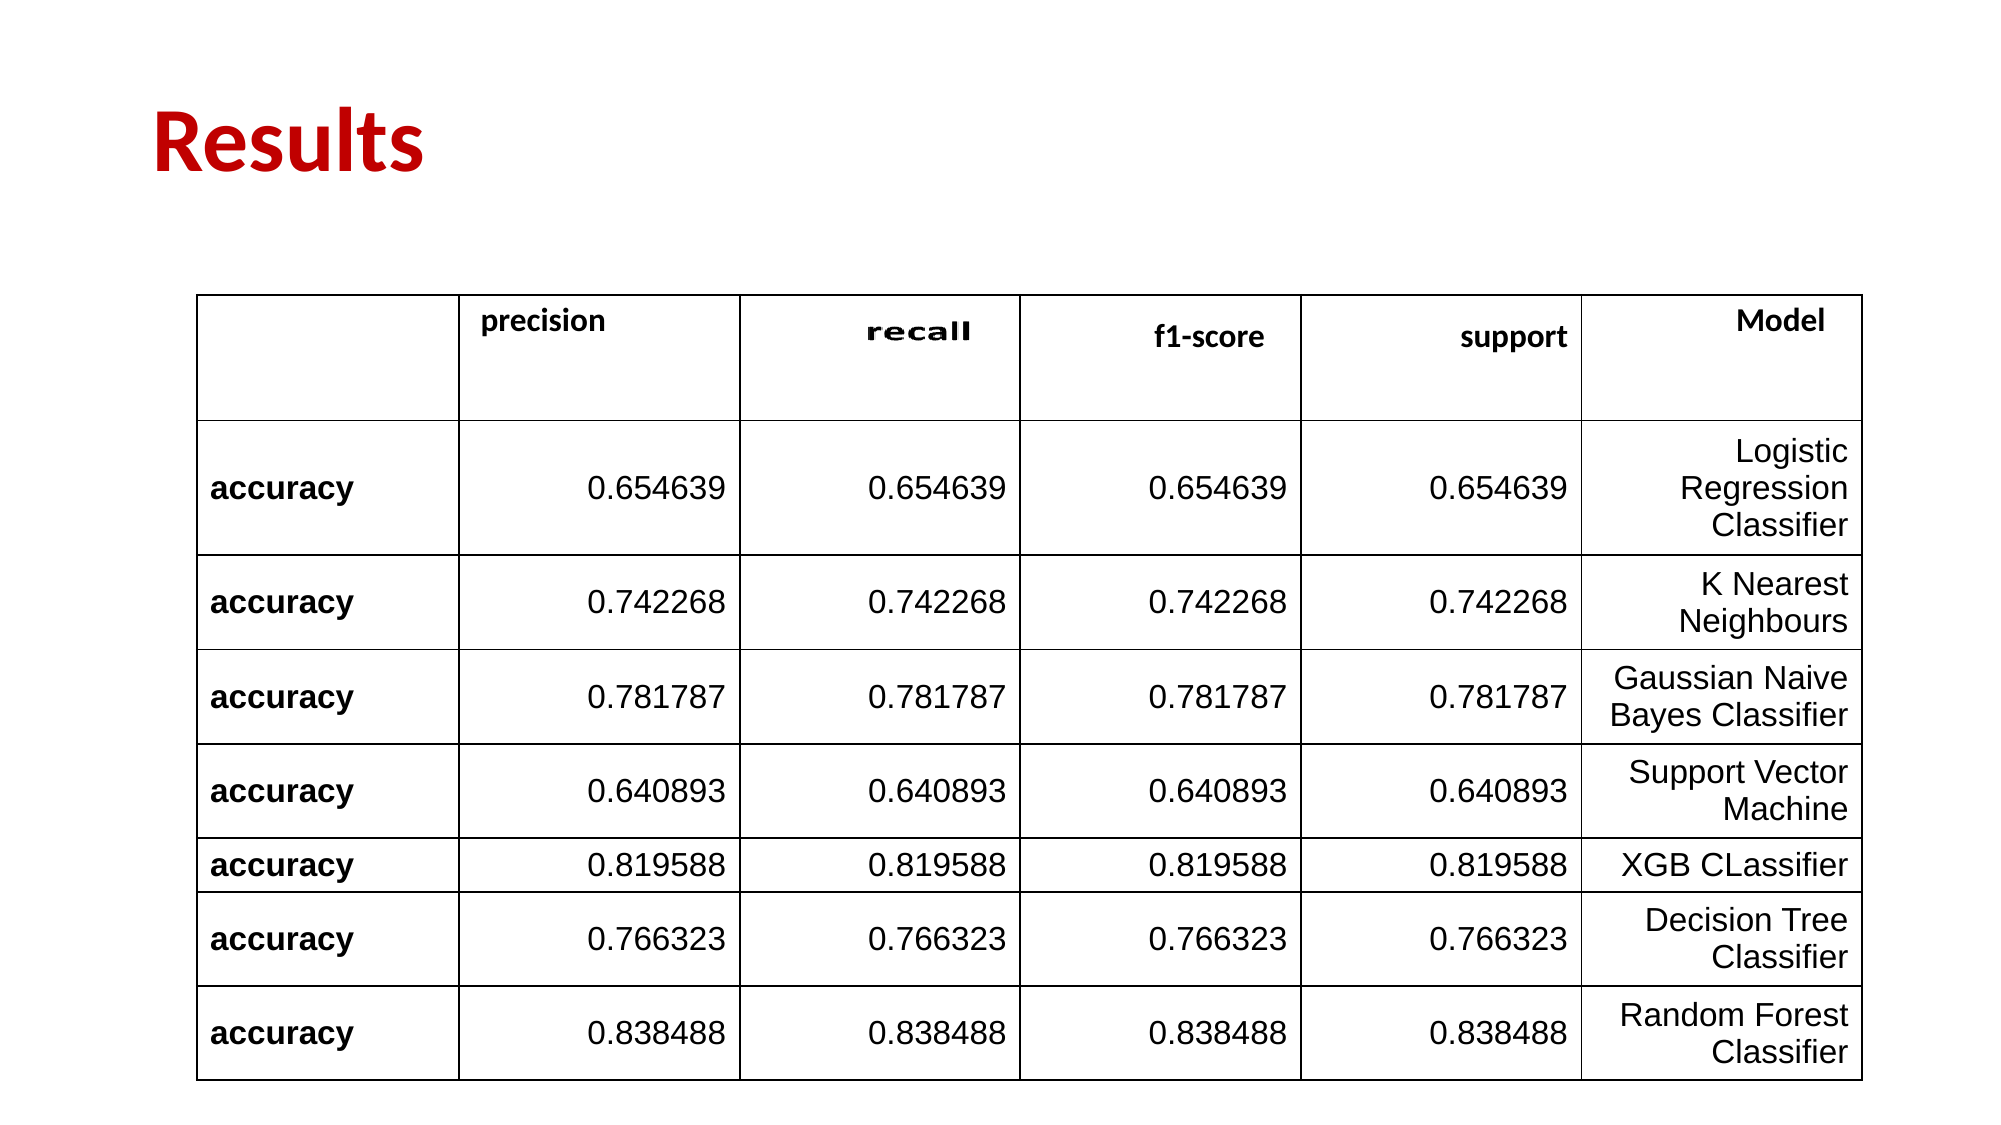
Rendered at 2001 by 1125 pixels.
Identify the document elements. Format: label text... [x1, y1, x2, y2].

table_cell 0.640893 [741, 745, 1019, 837]
table_cell 0.766323 [460, 893, 739, 985]
table_cell 0.819588 [460, 839, 739, 891]
table_cell Random Forest Classifier [1582, 987, 1861, 1079]
table_cell 0.640893 [1021, 745, 1300, 837]
table_cell Support Vector Machine [1582, 745, 1861, 837]
table_cell 0.819588 [1302, 839, 1581, 891]
table_cell accuracy [198, 650, 458, 743]
table_cell accuracy [198, 421, 458, 554]
table_cell 0.781787 [460, 650, 739, 743]
table_cell 0.766323 [1021, 893, 1300, 985]
table_cell accuracy [198, 745, 458, 837]
table_cell Logistic Regression Classifier [1582, 421, 1861, 554]
table_cell 0.819588 [741, 839, 1019, 891]
table_cell 0.838488 [1302, 987, 1581, 1079]
table_cell XGB CLassifier [1582, 839, 1861, 891]
table_header [198, 296, 458, 420]
table_cell 0.766323 [741, 893, 1019, 985]
table_cell 0.781787 [741, 650, 1019, 743]
table_cell accuracy [198, 839, 458, 891]
table_header precision [460, 296, 739, 420]
table_cell Decision Tree Classifier [1582, 893, 1861, 985]
table_header Model [1582, 296, 1861, 420]
table_cell 0.654639 [460, 421, 739, 554]
table_cell 0.781787 [1021, 650, 1300, 743]
table_cell 0.742268 [1302, 556, 1581, 649]
table_cell Gaussian Naive Bayes Classifier [1582, 650, 1861, 743]
title Results [137, 33, 1863, 251]
table_header [741, 296, 1019, 420]
table_cell accuracy [198, 893, 458, 985]
table_cell accuracy [198, 556, 458, 649]
table_cell accuracy [198, 987, 458, 1079]
table_cell 0.654639 [741, 421, 1019, 554]
table_header support [1302, 296, 1581, 420]
table_header f1-score [1021, 296, 1300, 420]
table_cell 0.654639 [1021, 421, 1300, 554]
table_cell 0.742268 [741, 556, 1019, 649]
table_cell K Nearest Neighbours [1582, 556, 1861, 649]
table_cell 0.654639 [1302, 421, 1581, 554]
table_cell 0.838488 [1021, 987, 1300, 1079]
table_cell 0.819588 [1021, 839, 1300, 891]
table_cell 0.742268 [460, 556, 739, 649]
table_cell 0.838488 [741, 987, 1019, 1079]
table_cell 0.742268 [1021, 556, 1300, 649]
picture [837, 304, 1001, 364]
table_cell 0.766323 [1302, 893, 1581, 985]
table_cell 0.781787 [1302, 650, 1581, 743]
table_cell 0.640893 [1302, 745, 1581, 837]
table_cell 0.640893 [460, 745, 739, 837]
table_cell 0.838488 [460, 987, 739, 1079]
